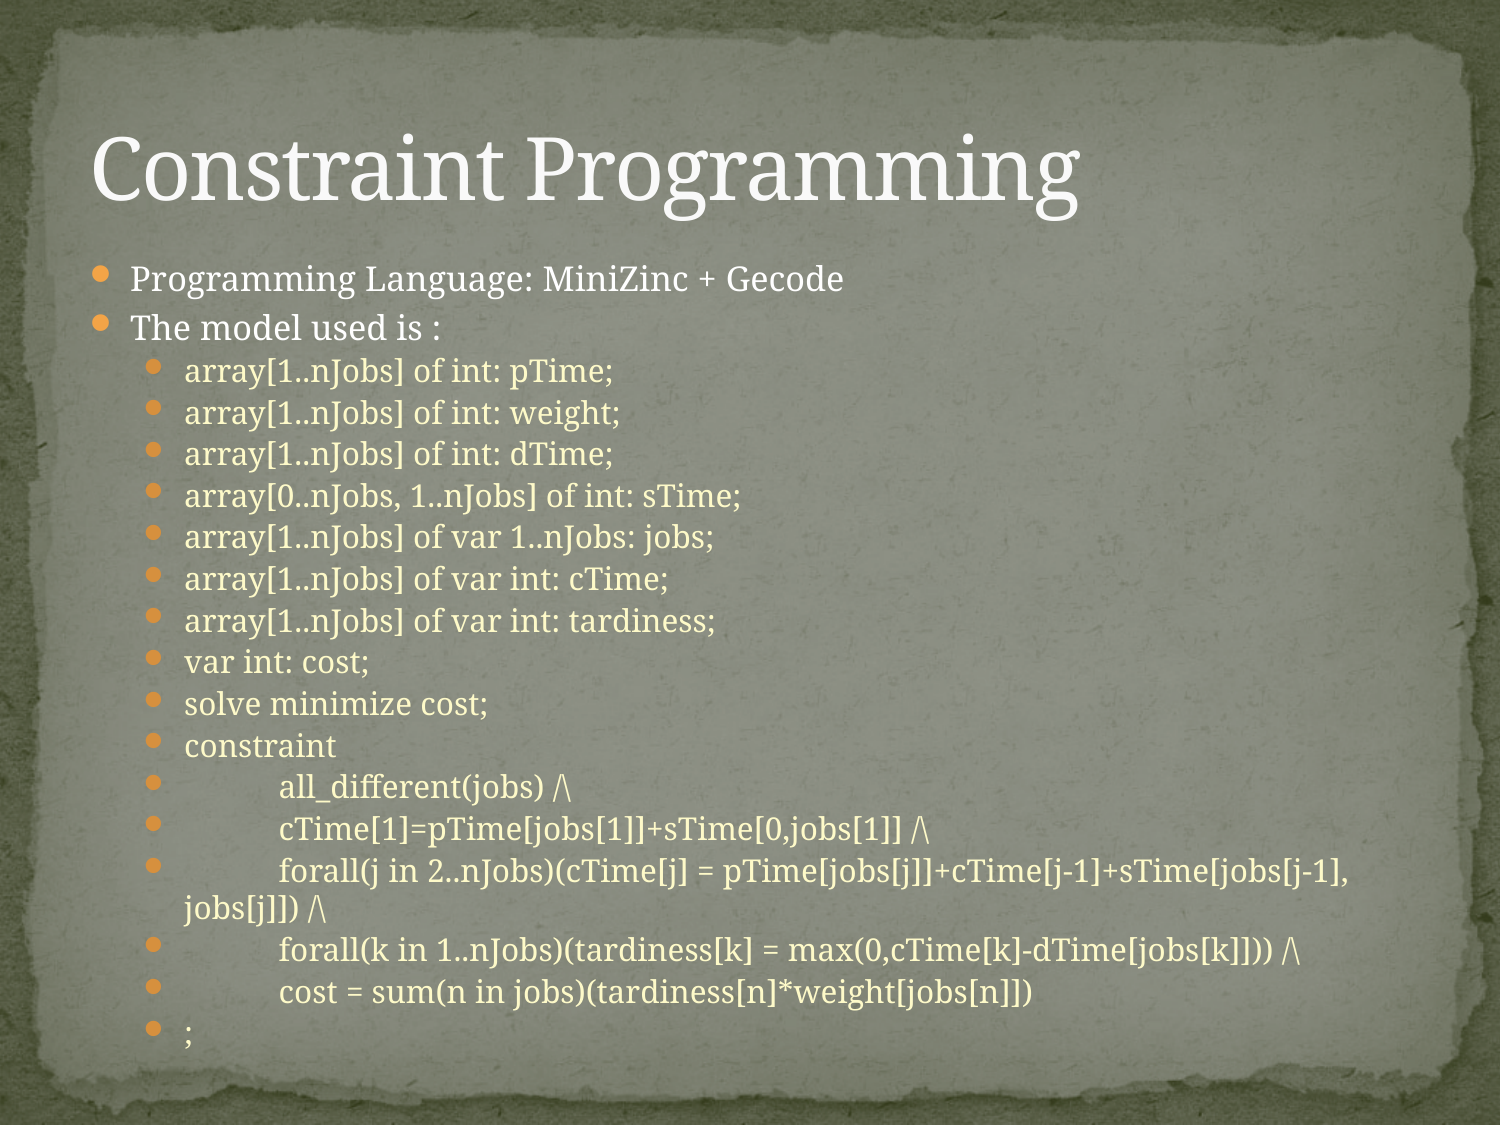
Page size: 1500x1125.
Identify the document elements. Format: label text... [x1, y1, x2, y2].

list Programming Language: MiniZinc + Gecode The model used is : array[1..nJobs] of int: pTime; array[1..nJobs] of int: weight; array[1..nJobs] of int: dTime; array[0..nJobs, 1..nJobs] of int: sTime; array[1..nJobs] of var 1..nJobs: jobs; array[1..nJobs] of var int: cTime; array[1..nJobs] of var int: tardiness; var int: cost; solve minimize cost; constraint all_different(jobs) /\ cTime[1]=pTime[jobs[1]]+sTime[0,jobs[1]] /\ forall(j in 2..nJobs)(cTime[j] = pTime[jobs[j]]+cTime[j-1]+sTime[jobs[j-1], jobs[j]]) /\ forall(k in 1..nJobs)(tardiness[k] = max(0,cTime[k]-dTime[jobs[k]])) /\ cost = sum(n in jobs)(tardiness[n]*weight[jobs[n]]) ; [75, 249, 1425, 1063]
title Constraint Programming [74, 24, 1425, 225]
